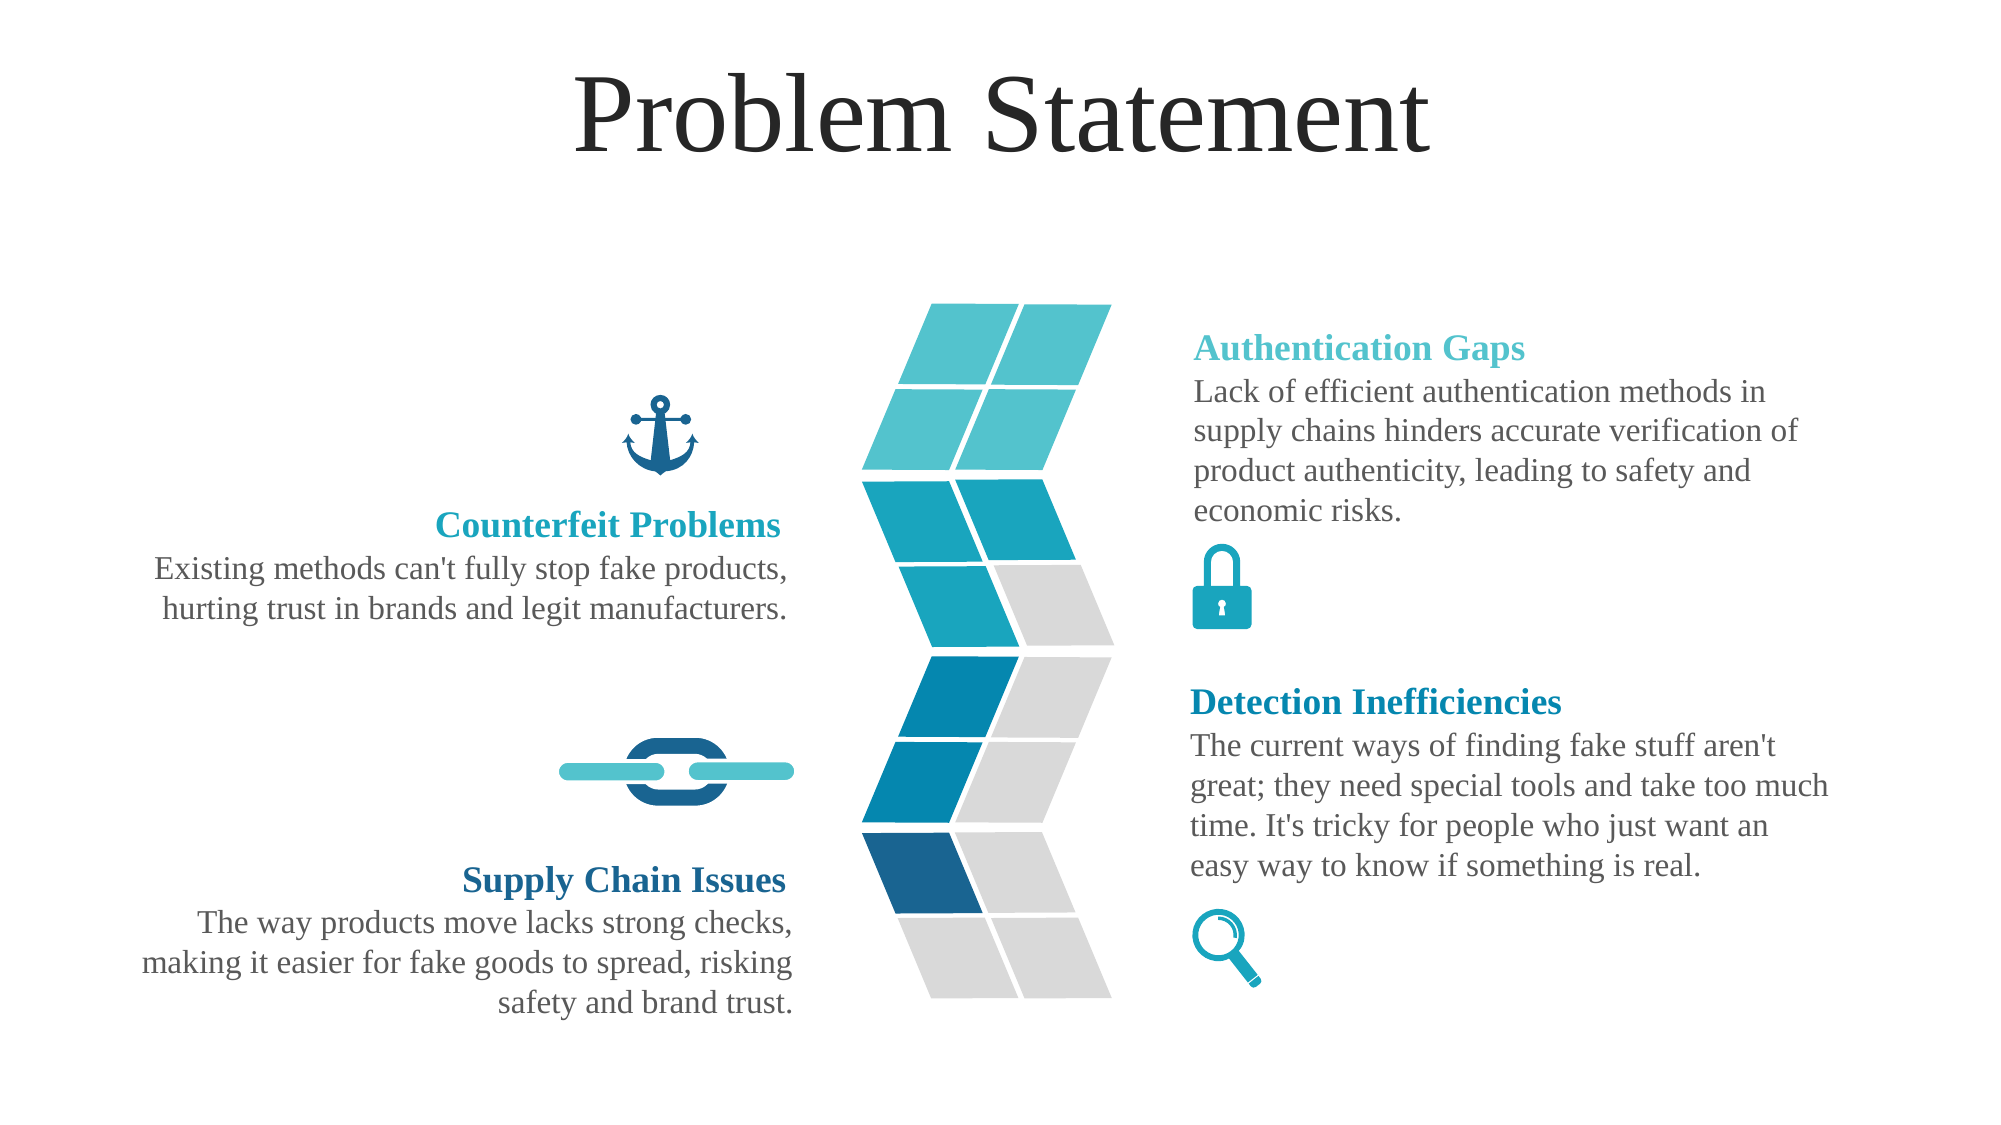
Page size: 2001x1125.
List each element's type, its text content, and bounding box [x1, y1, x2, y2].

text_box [1175, 670, 1852, 893]
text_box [557, 735, 796, 808]
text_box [118, 493, 804, 635]
text_box [1191, 907, 1263, 989]
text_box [1178, 315, 1855, 538]
text_box [1191, 542, 1253, 631]
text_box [123, 847, 809, 1030]
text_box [849, 295, 1127, 1007]
list Problem Statement [53, 55, 1952, 175]
text_box [619, 393, 702, 477]
